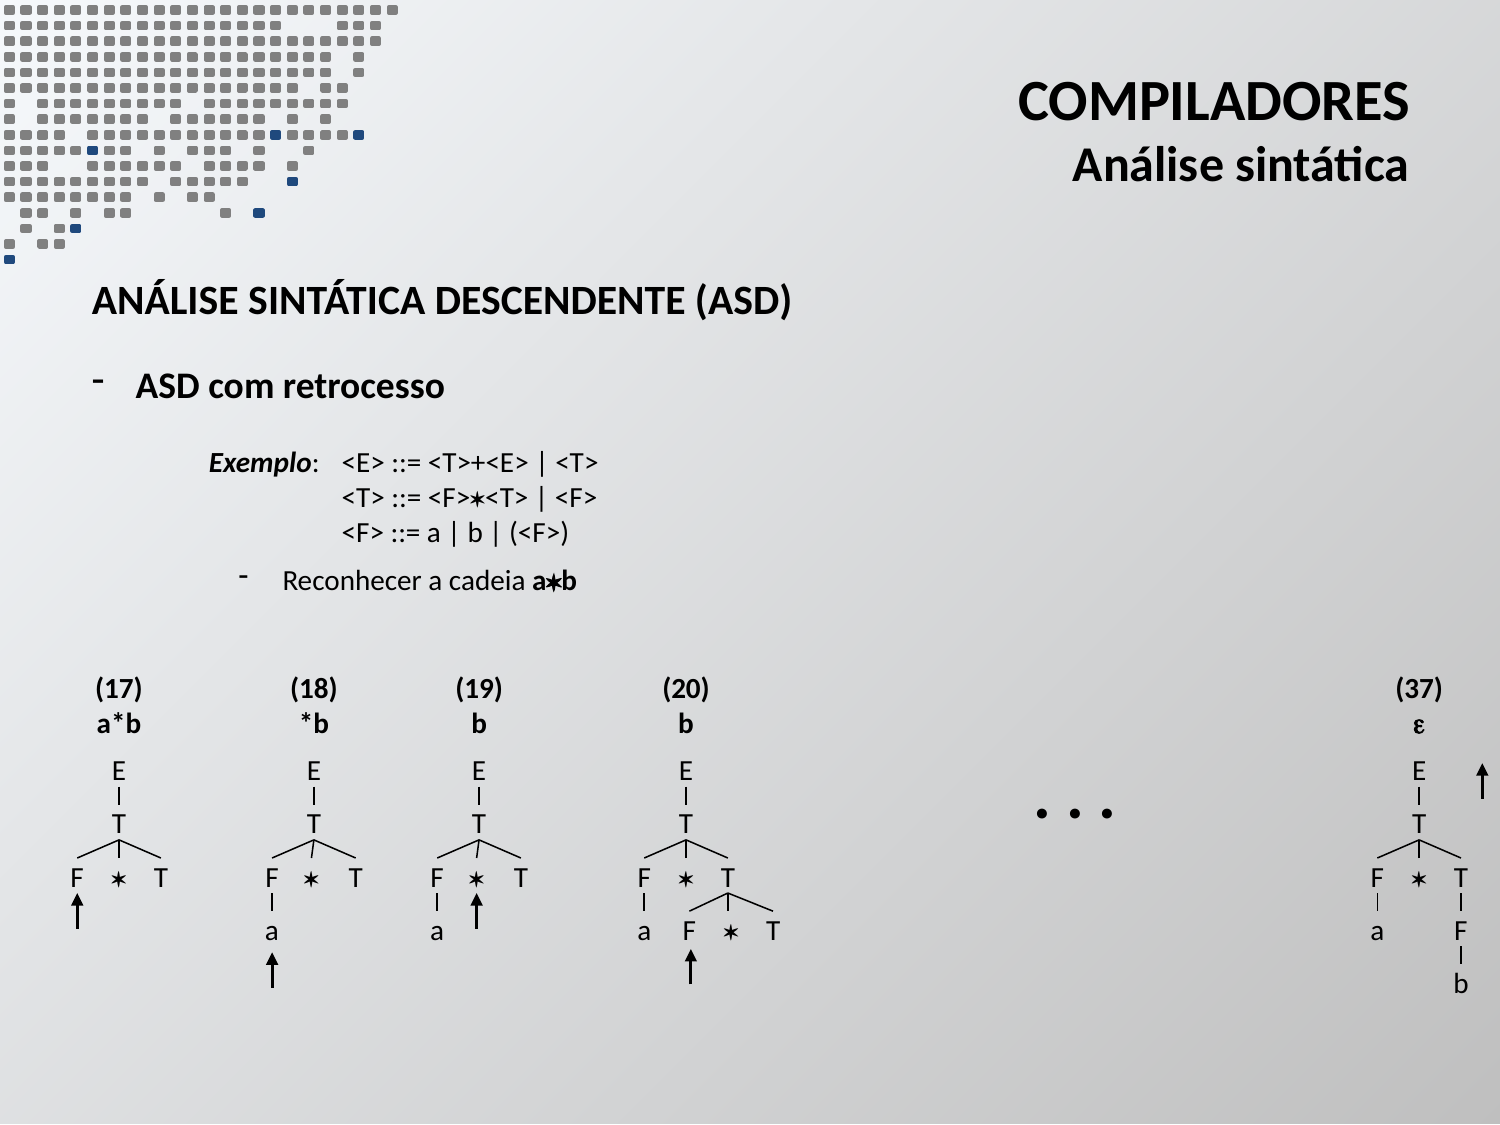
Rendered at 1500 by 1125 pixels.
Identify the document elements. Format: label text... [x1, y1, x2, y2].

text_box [414, 668, 544, 947]
title Compiladores Análise sintática [75, 45, 1425, 209]
text_box . . . [1018, 744, 1132, 839]
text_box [249, 668, 379, 988]
list análise sintática descendente (ASD) ASD com retrocesso Exemplo: <E> ::= <T>+<E> | <T> <T> ::= <F><T> | <F> <F> ::= a | b | (<F>) Reconhecer a cadeia ab [76, 265, 1500, 1110]
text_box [54, 668, 184, 929]
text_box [621, 668, 796, 985]
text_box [1354, 668, 1484, 1000]
